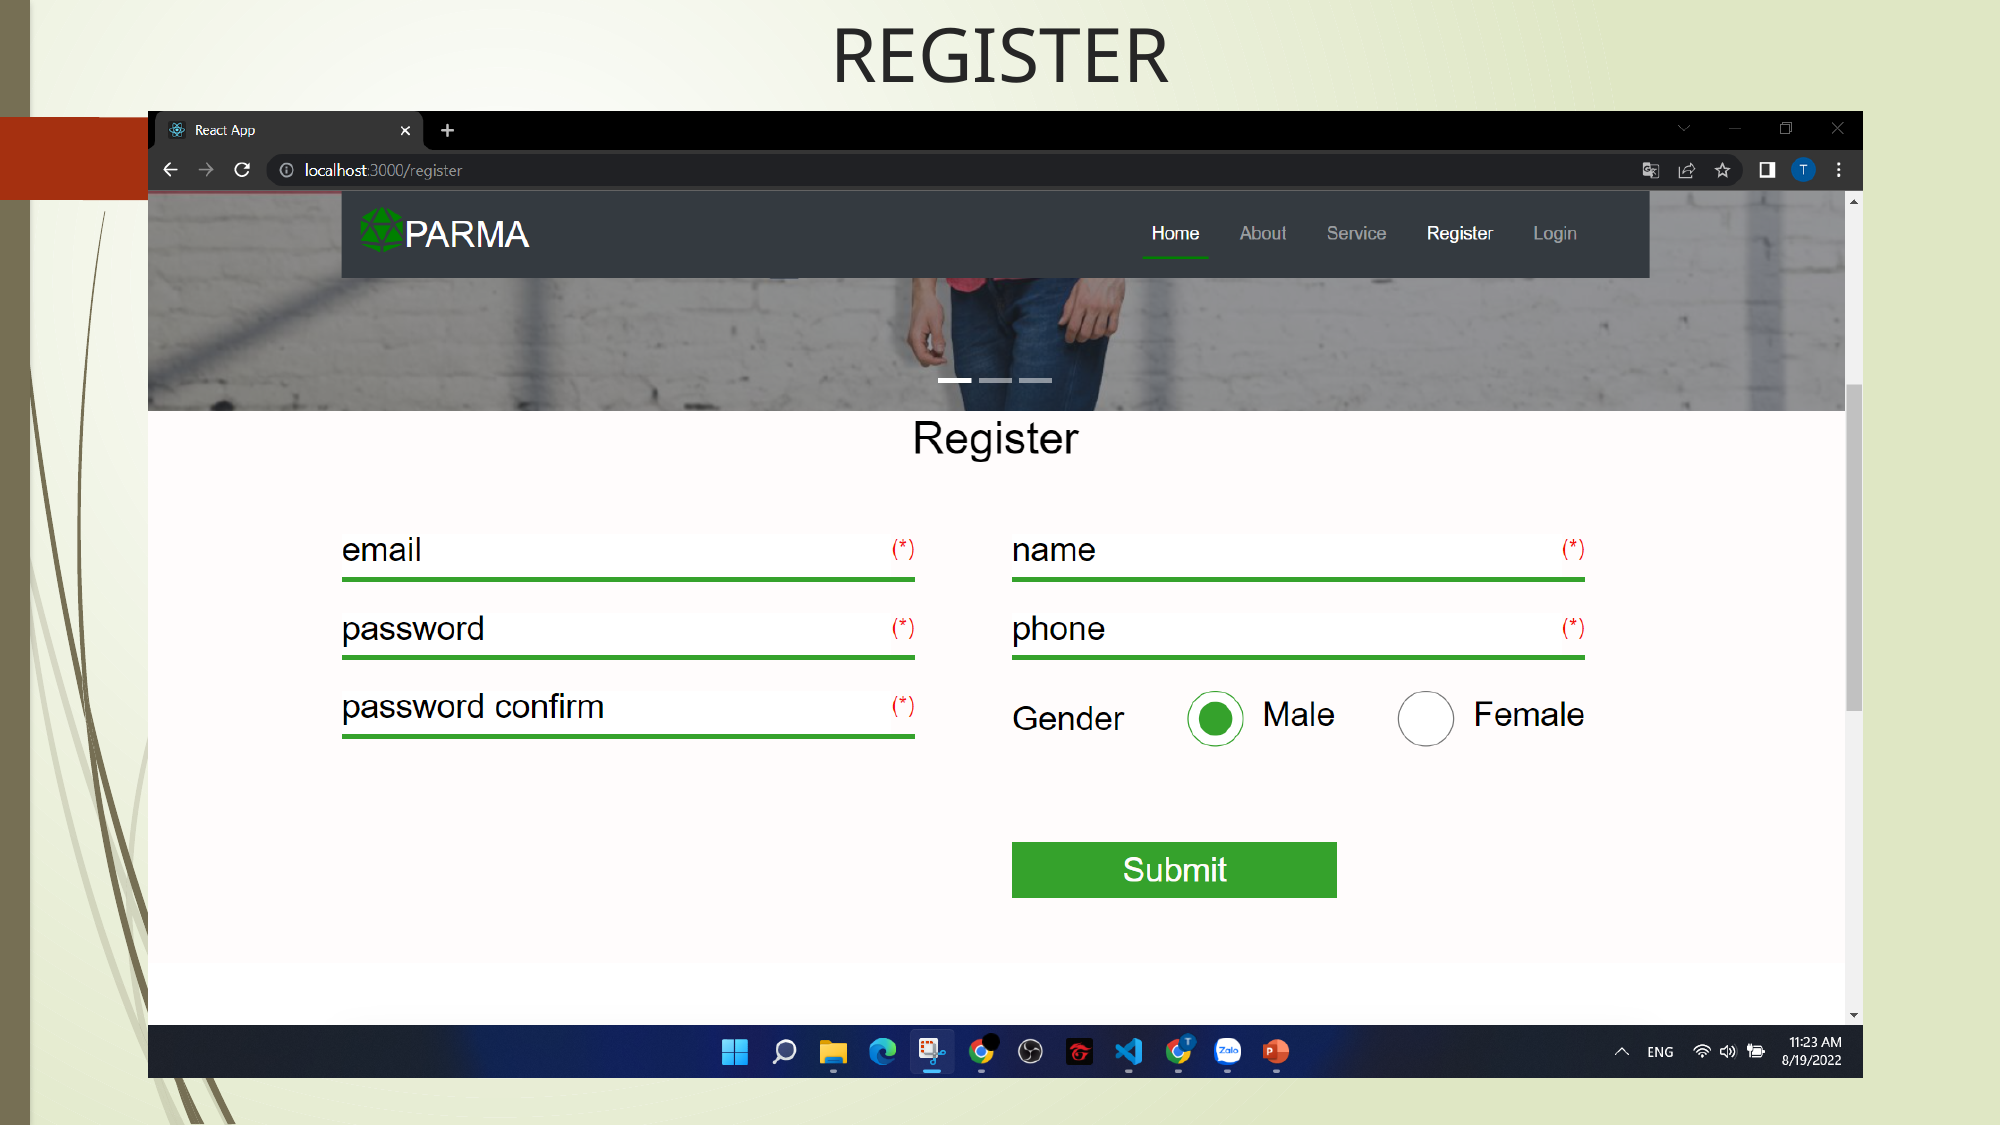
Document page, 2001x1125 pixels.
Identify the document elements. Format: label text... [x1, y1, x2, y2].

picture [147, 111, 1863, 1078]
title REGISTER [137, 0, 1863, 180]
